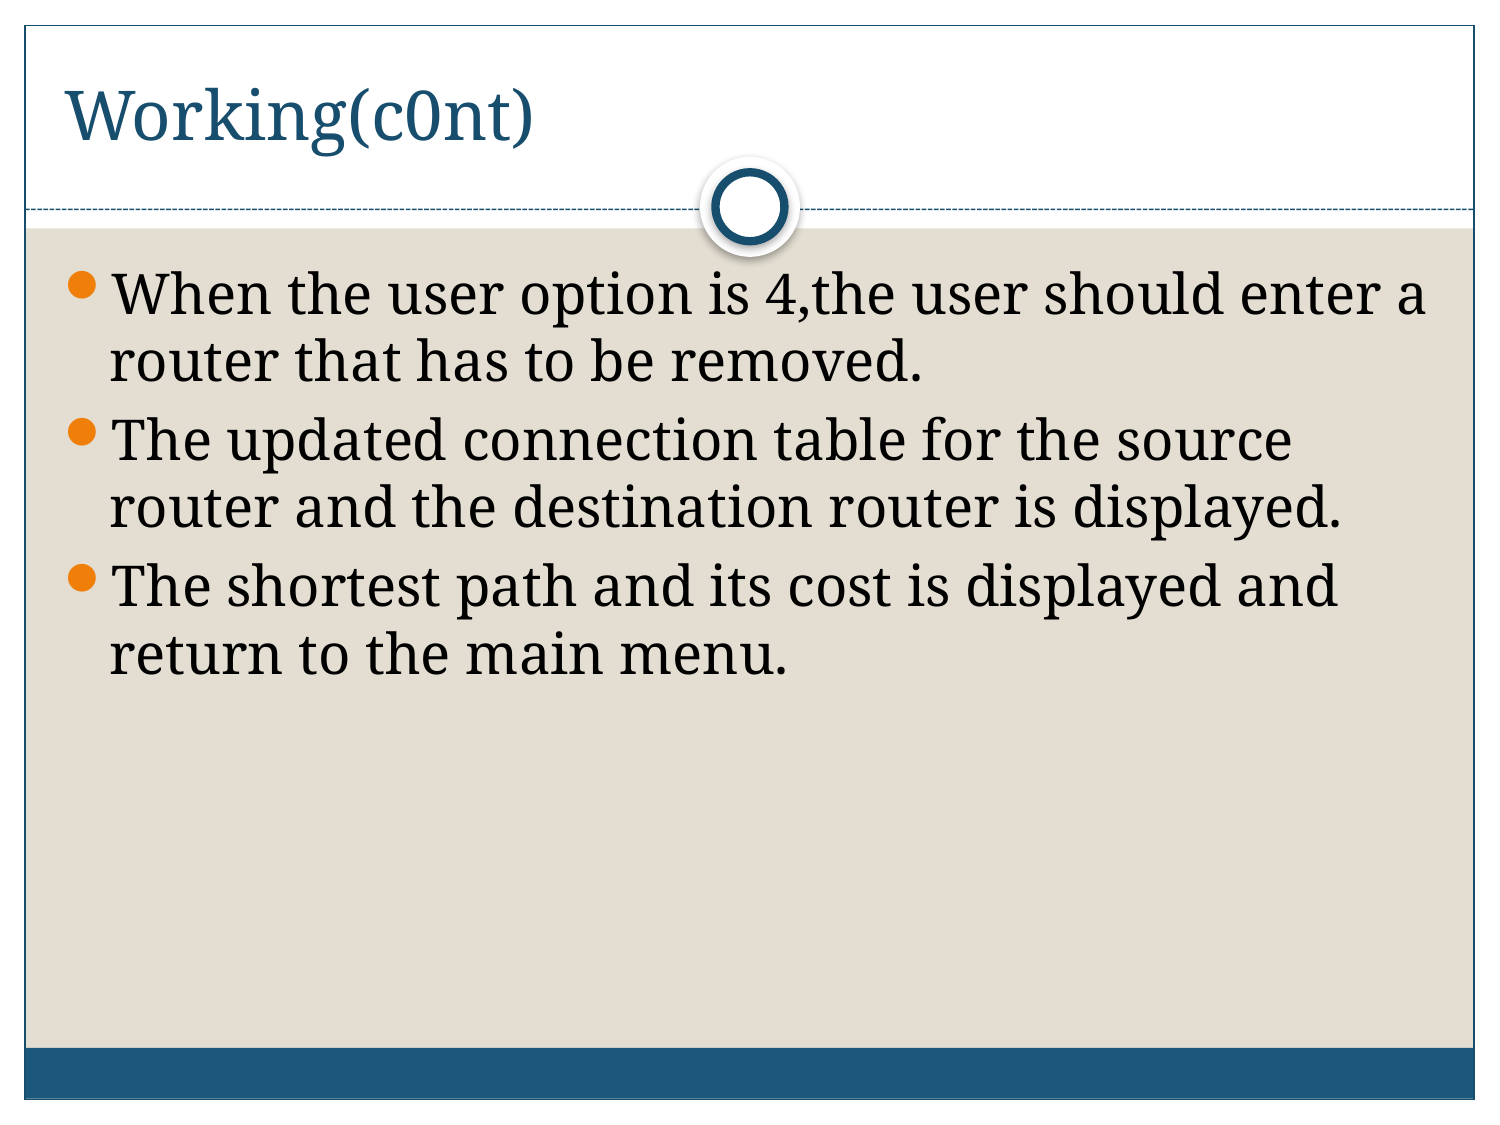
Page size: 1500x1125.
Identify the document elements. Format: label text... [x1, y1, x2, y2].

list When the user option is 4,the user should enter a router that has to be removed. The updated connection table for the source router and the destination router is displayed. The shortest path and its cost is displayed and return to the main menu. [49, 250, 1445, 1001]
title Working(c0nt) [49, 37, 1450, 162]
